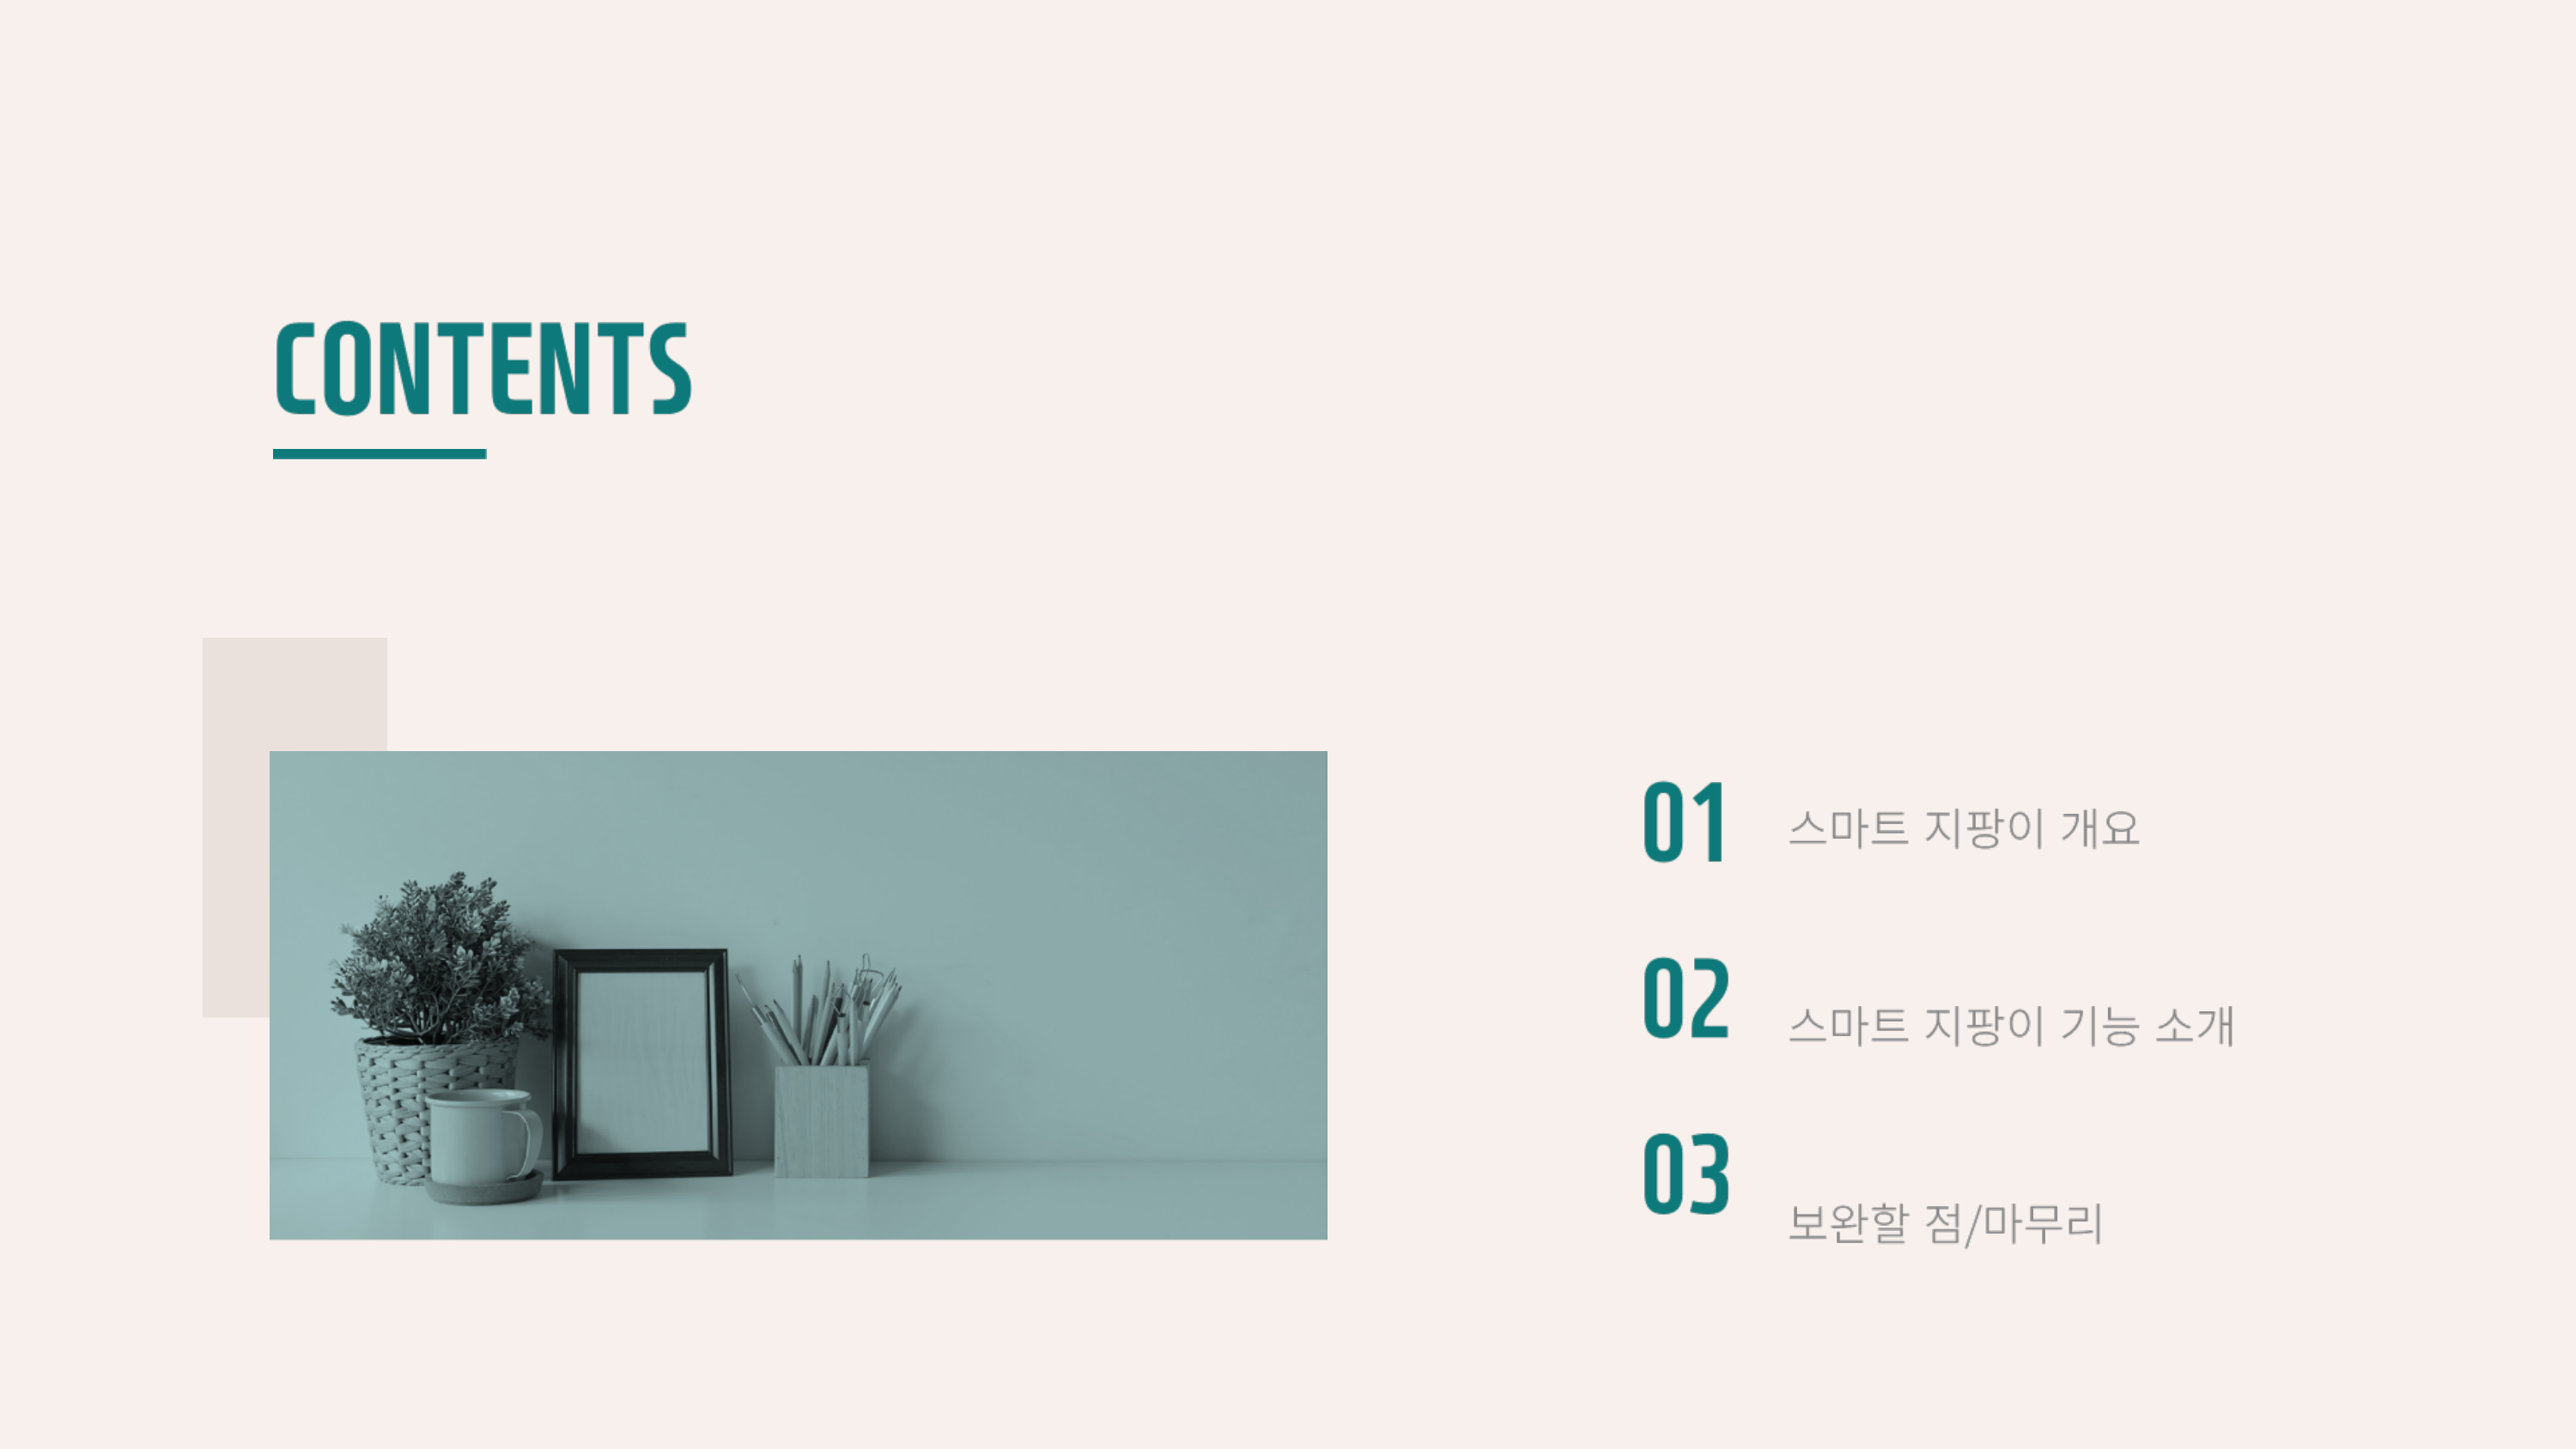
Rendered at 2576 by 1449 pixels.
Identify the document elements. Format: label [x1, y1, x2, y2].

picture [1625, 738, 2257, 1306]
text_box [273, 449, 488, 459]
text_box [269, 750, 1327, 1241]
text_box [203, 638, 387, 1019]
picture [254, 265, 754, 524]
